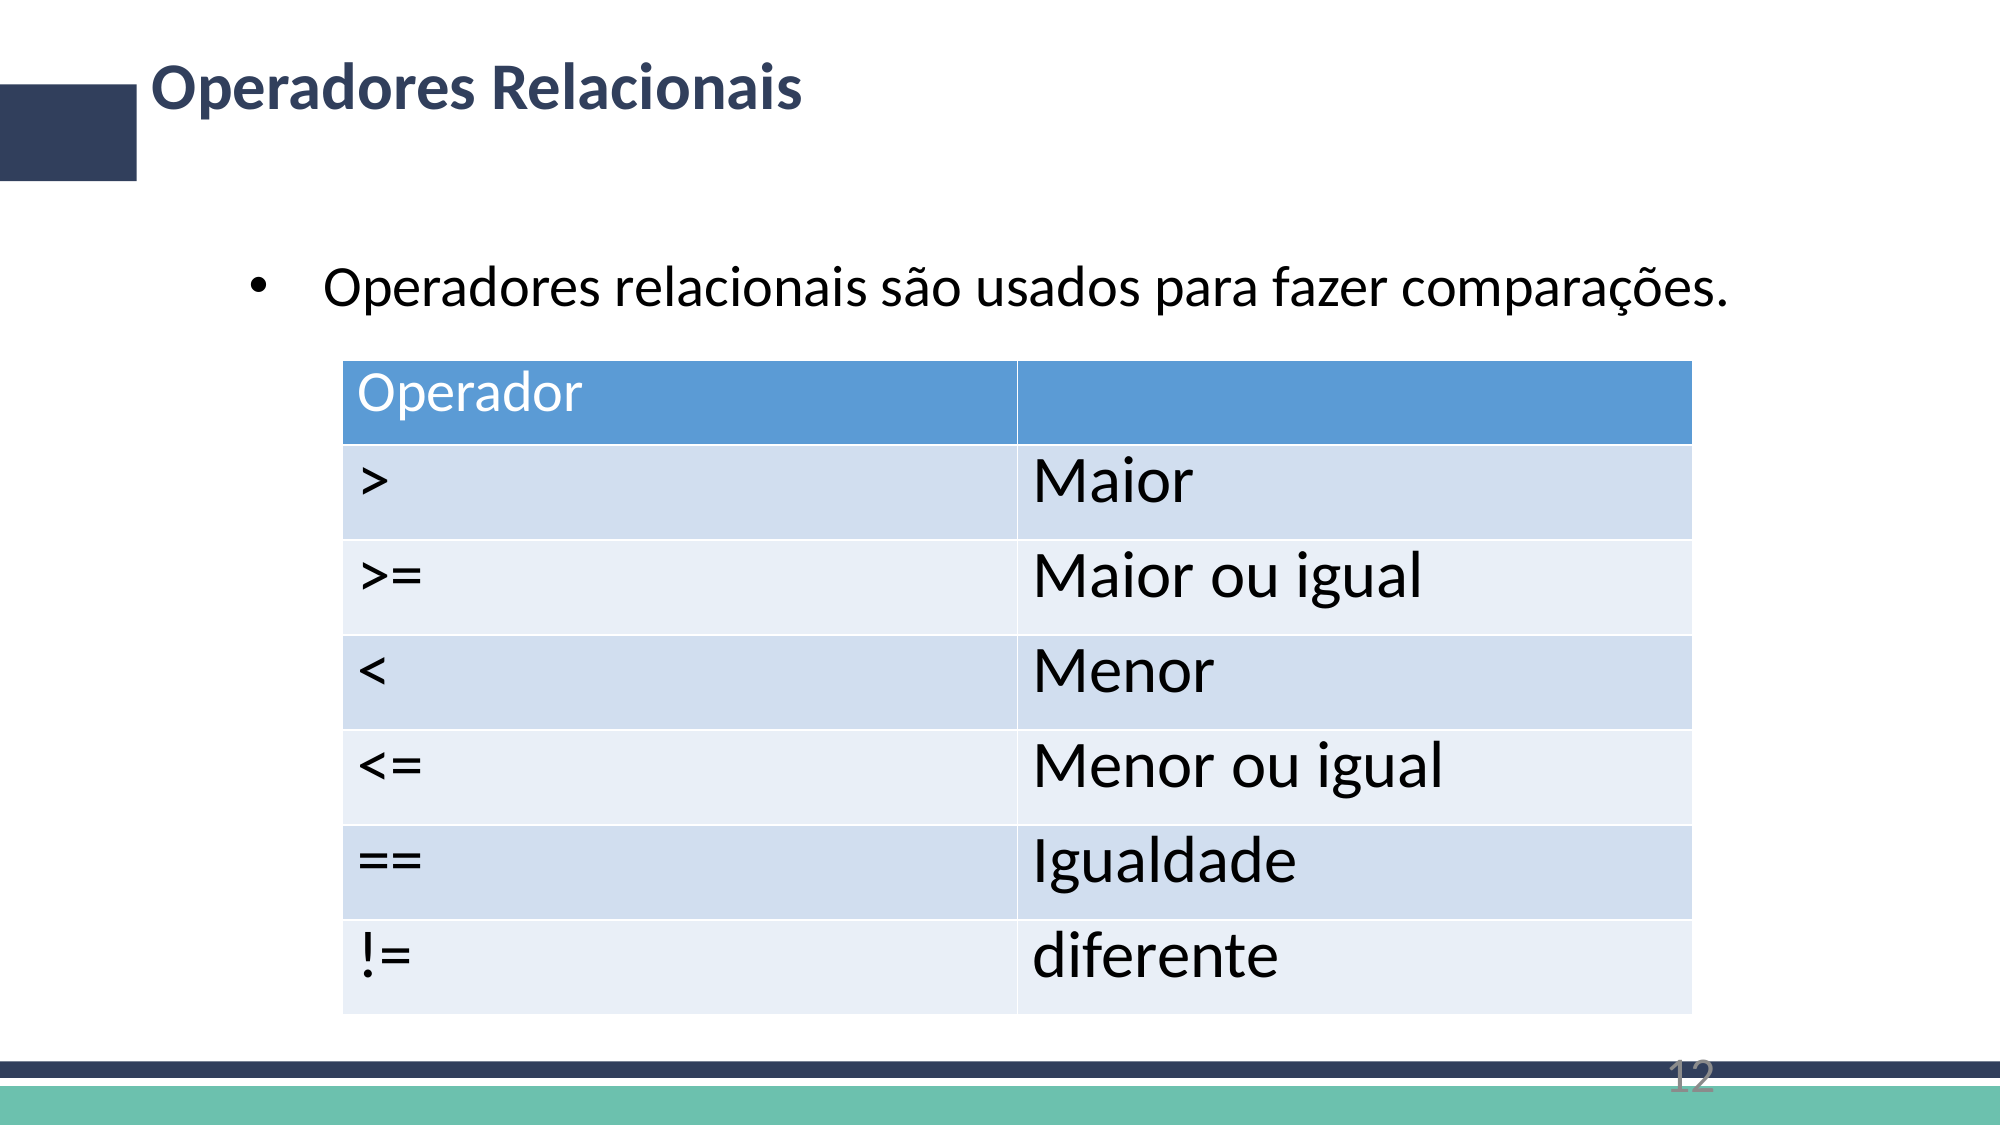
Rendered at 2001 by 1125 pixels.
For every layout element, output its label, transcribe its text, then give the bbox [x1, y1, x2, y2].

table_cell Igualdade [1018, 826, 1692, 919]
table_cell Maior [1018, 446, 1692, 539]
table_cell >= [343, 541, 1017, 634]
table_cell < [343, 636, 1017, 729]
table_cell Menor ou igual [1018, 731, 1692, 824]
table_cell > [343, 446, 1017, 539]
slide_number 12 [1650, 1042, 2000, 1103]
list Operadores relacionais são usados para fazer comparações. [233, 247, 1863, 988]
title Operadores Relacionais [136, 53, 1862, 212]
table_cell Maior ou igual [1018, 541, 1692, 634]
table_cell <= [343, 731, 1017, 824]
table_header Operador [343, 361, 1017, 444]
table_cell != [343, 921, 1017, 1014]
table_header [1018, 361, 1692, 444]
table_cell diferente [1018, 921, 1692, 1014]
table_cell == [343, 826, 1017, 919]
table_cell Menor [1018, 636, 1692, 729]
